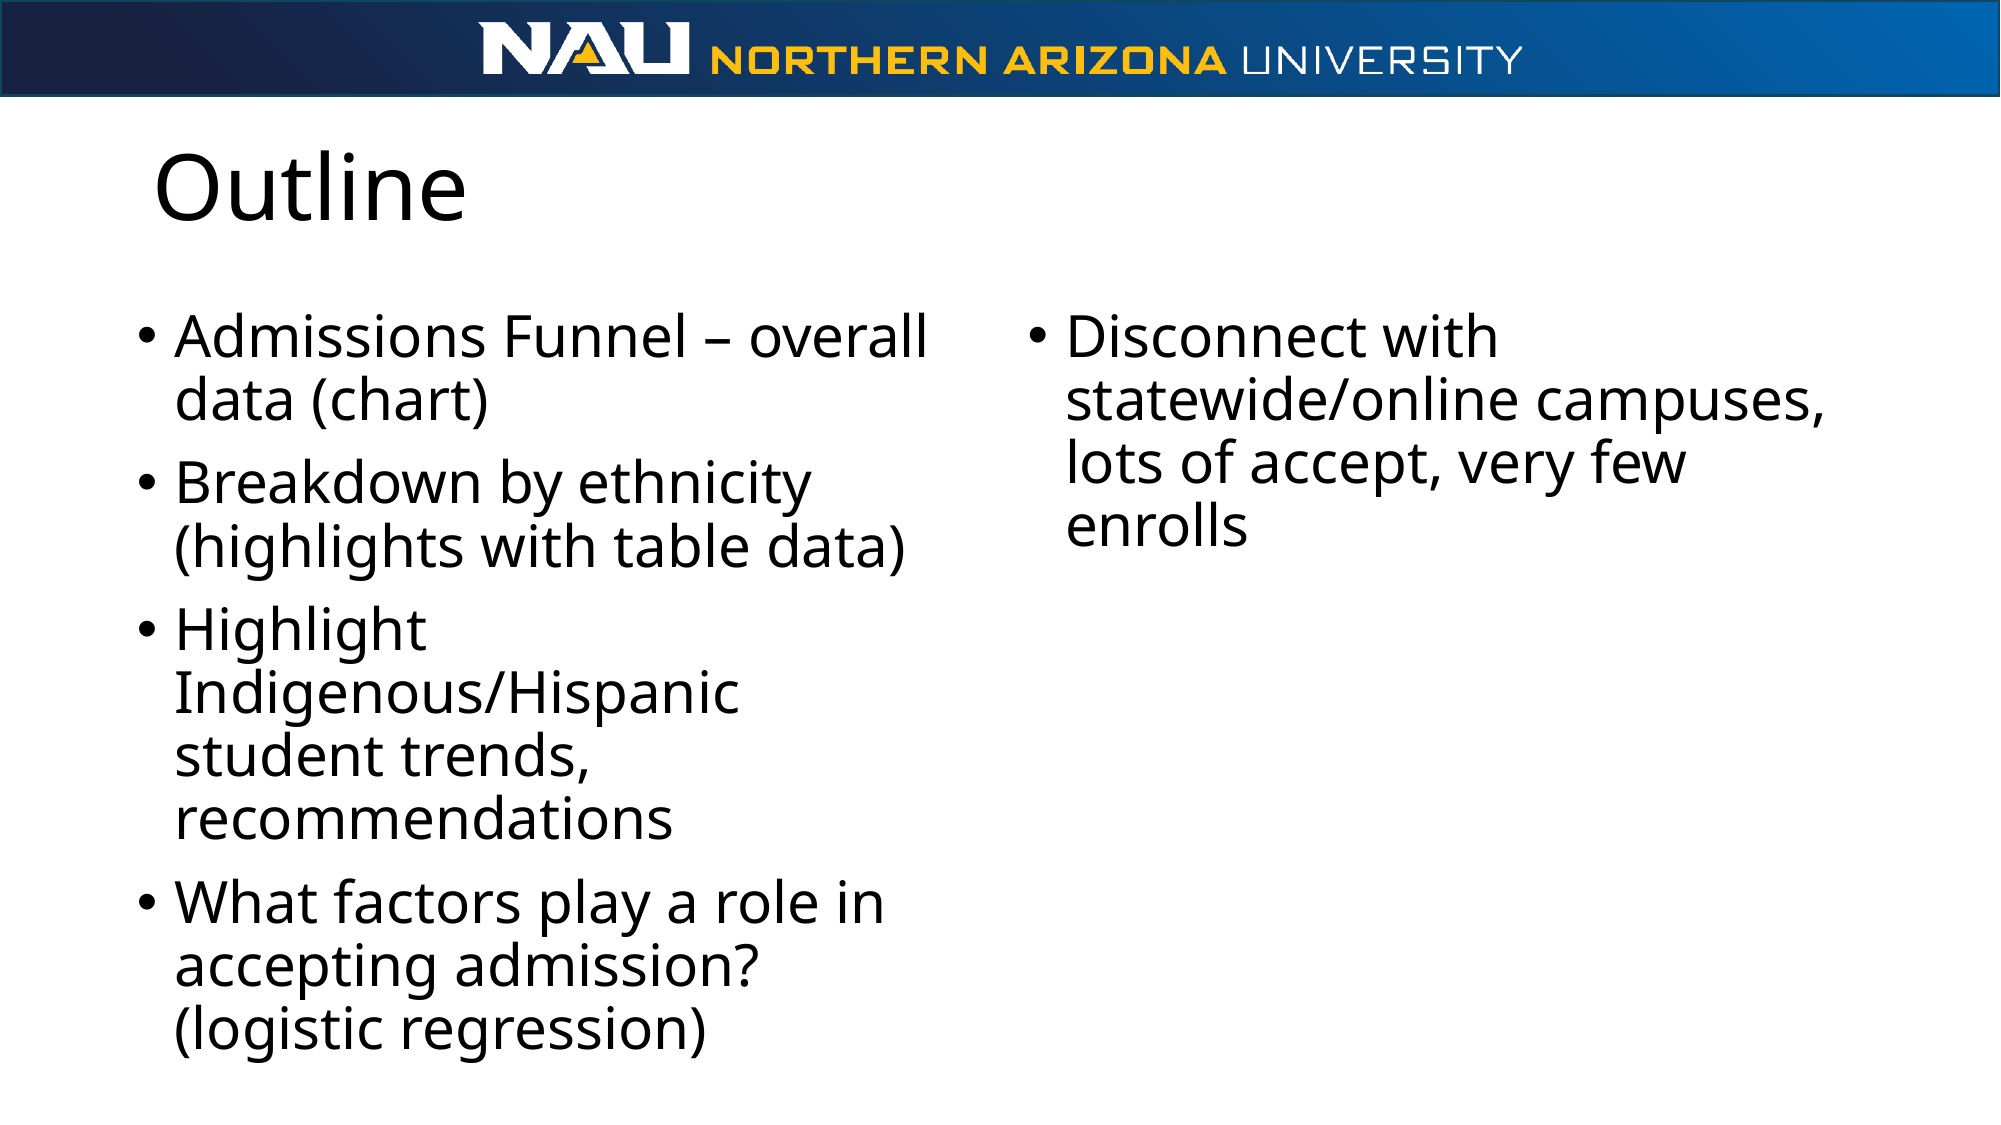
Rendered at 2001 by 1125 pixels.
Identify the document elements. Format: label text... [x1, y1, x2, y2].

title Outline [137, 97, 1863, 300]
picture [477, 21, 1523, 74]
text_box [0, 0, 2000, 97]
list Disconnect with statewide/online campuses, lots of accept, very few enrolls [1012, 299, 1863, 1014]
list Admissions Funnel – overall data (chart) Breakdown by ethnicity (highlights with table data) Highlight Indigenous/Hispanic student trends, recommendations What factors play a role in accepting admission? (logistic regression) [121, 299, 972, 1014]
